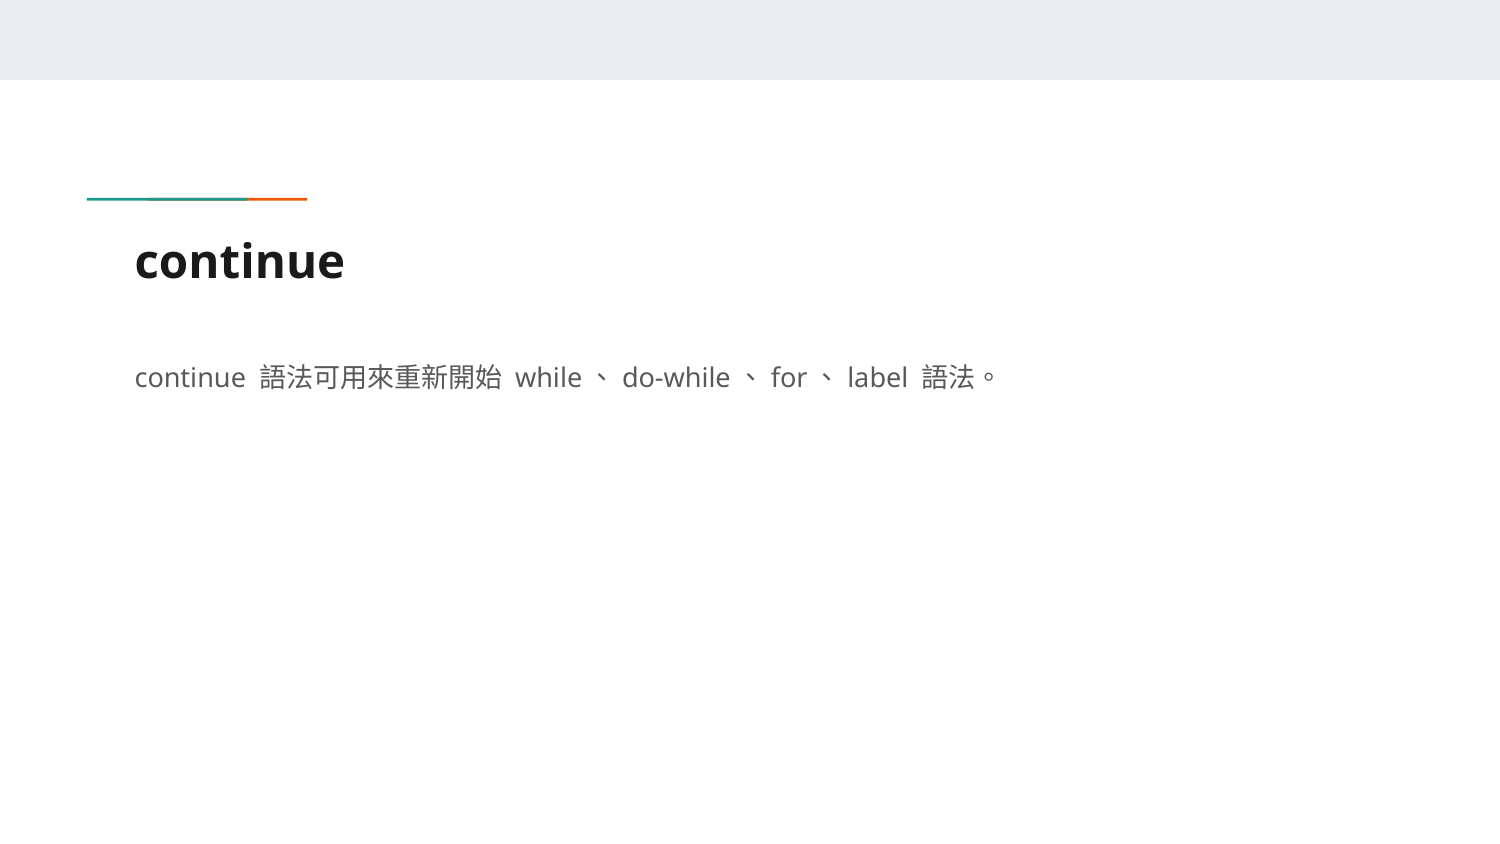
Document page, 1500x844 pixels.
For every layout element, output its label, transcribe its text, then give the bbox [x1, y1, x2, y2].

title continue [119, 216, 1381, 305]
list continue 語法可用來重新開始 while、do-while、for、label 語法。 [119, 341, 1381, 712]
